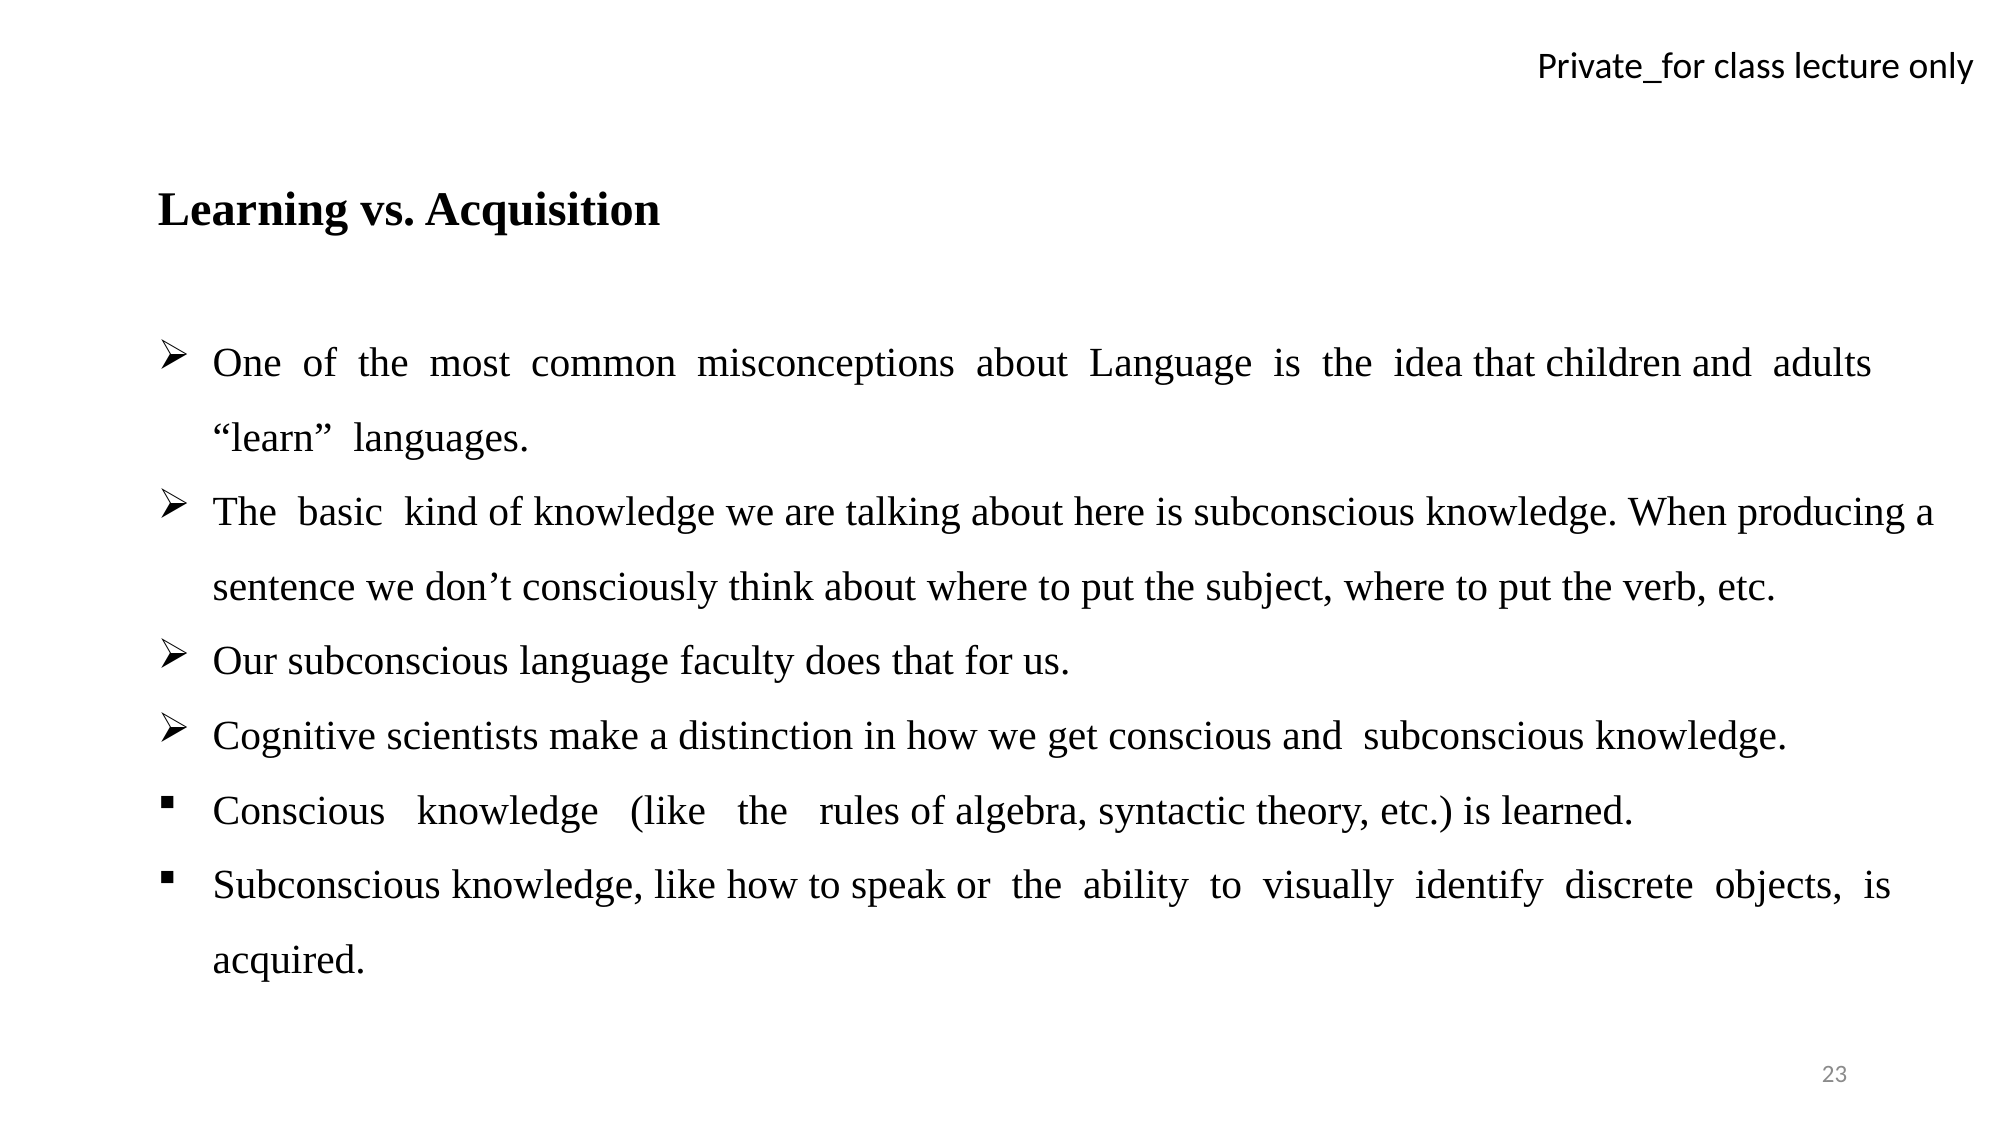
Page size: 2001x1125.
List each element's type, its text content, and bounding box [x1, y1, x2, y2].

slide_number 23 [1412, 1042, 1863, 1103]
subtitle Learning vs. Acquisition One of the most common misconceptions about Language is the idea that children and adults “learn” languages. The basic kind of knowledge we are talking about here is subconscious knowledge. When producing a sentence we don’t consciously think about where to put the subject, where to put the verb, etc. Our subconscious language faculty does that for us. Cognitive scientists make a distinction in how we get conscious and subconscious knowledge. Conscious knowledge (like the rules of algebra, syntactic theory, etc.) is learned. Subconscious knowledge, like how to speak or the ability to visually identify discrete objects, is acquired. [142, 140, 1964, 992]
